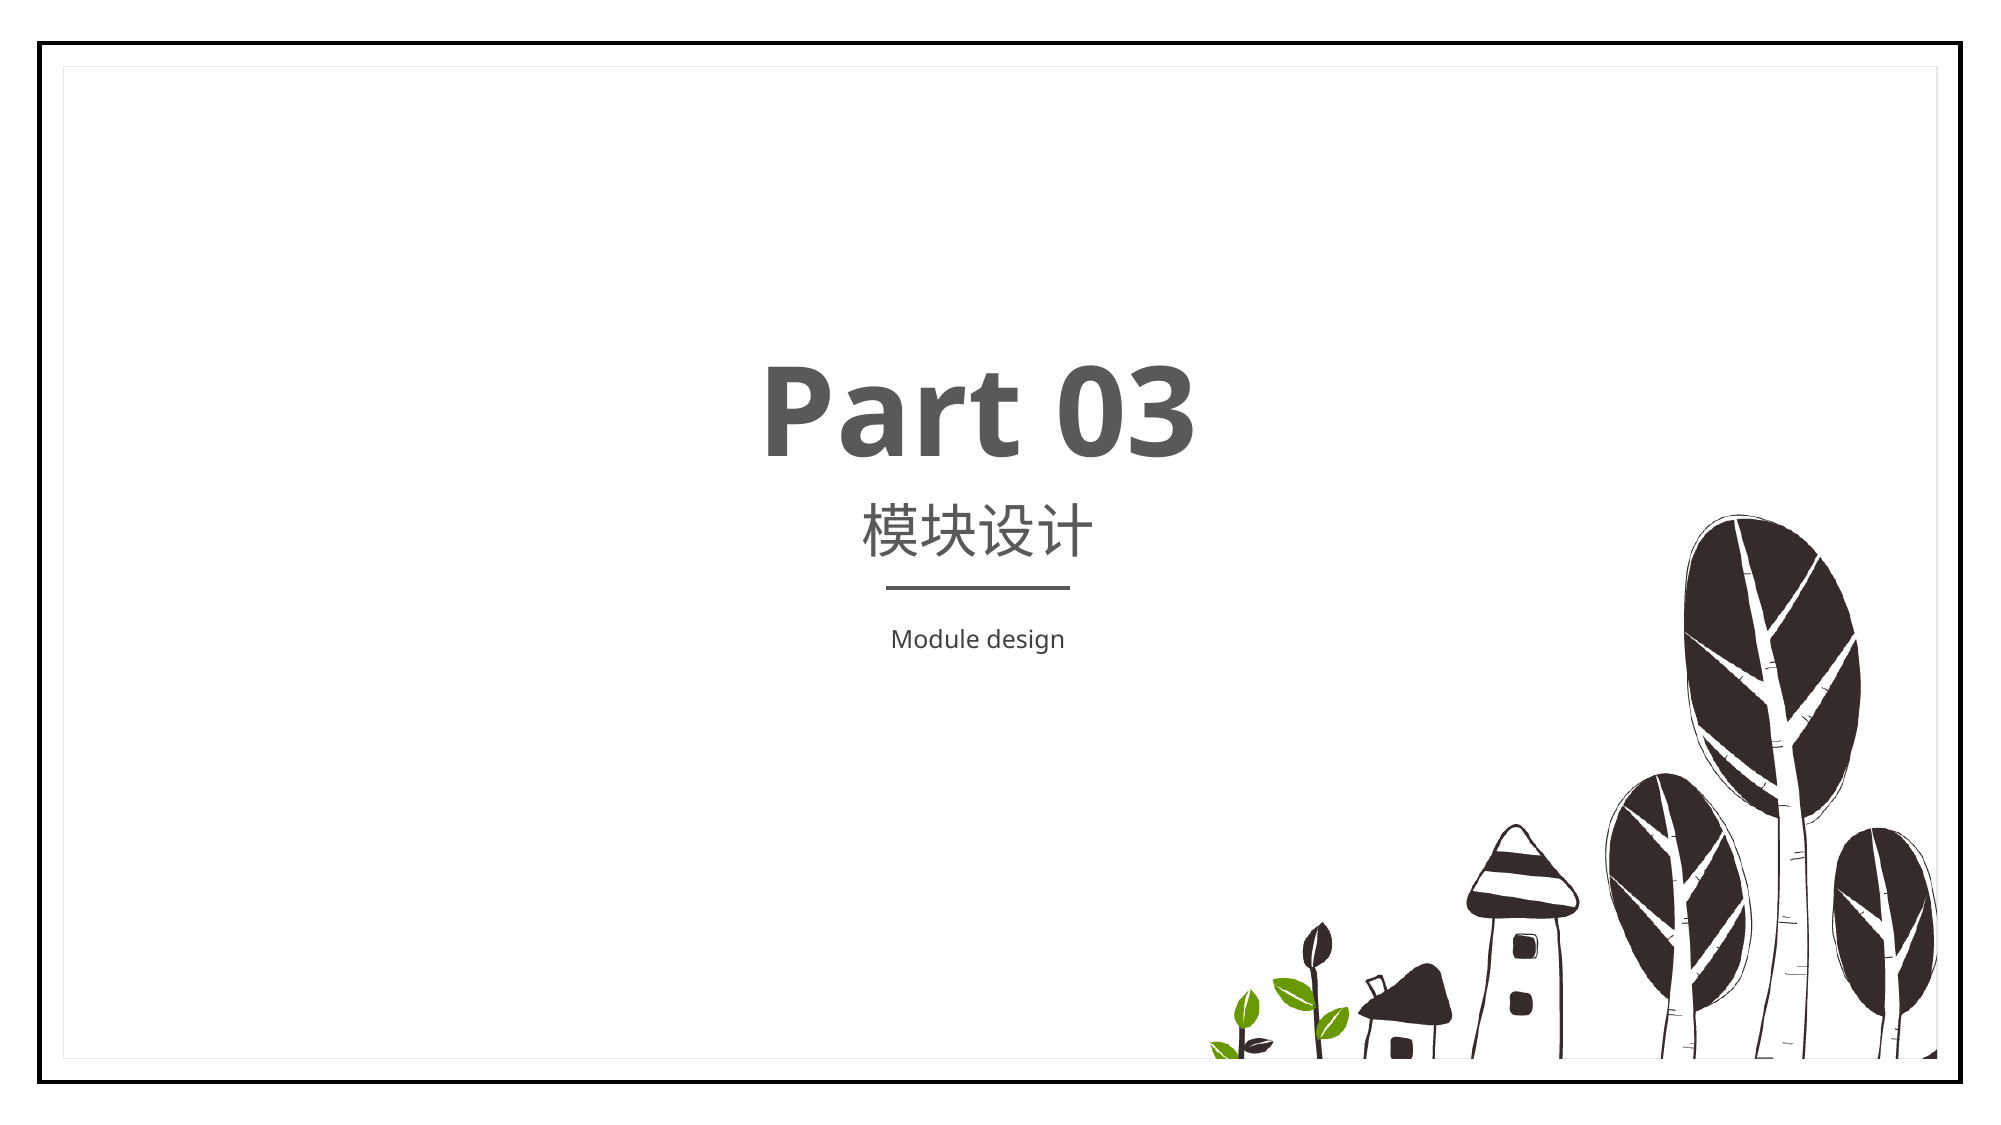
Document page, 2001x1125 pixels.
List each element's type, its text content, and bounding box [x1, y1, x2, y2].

text_box Module design [572, 601, 1191, 662]
text_box 模块设计 [567, 486, 1191, 572]
text_box [38, 42, 1961, 1083]
text_box [63, 65, 1938, 1059]
text_box Part 03 [693, 323, 1263, 486]
picture [1191, 325, 1938, 1059]
